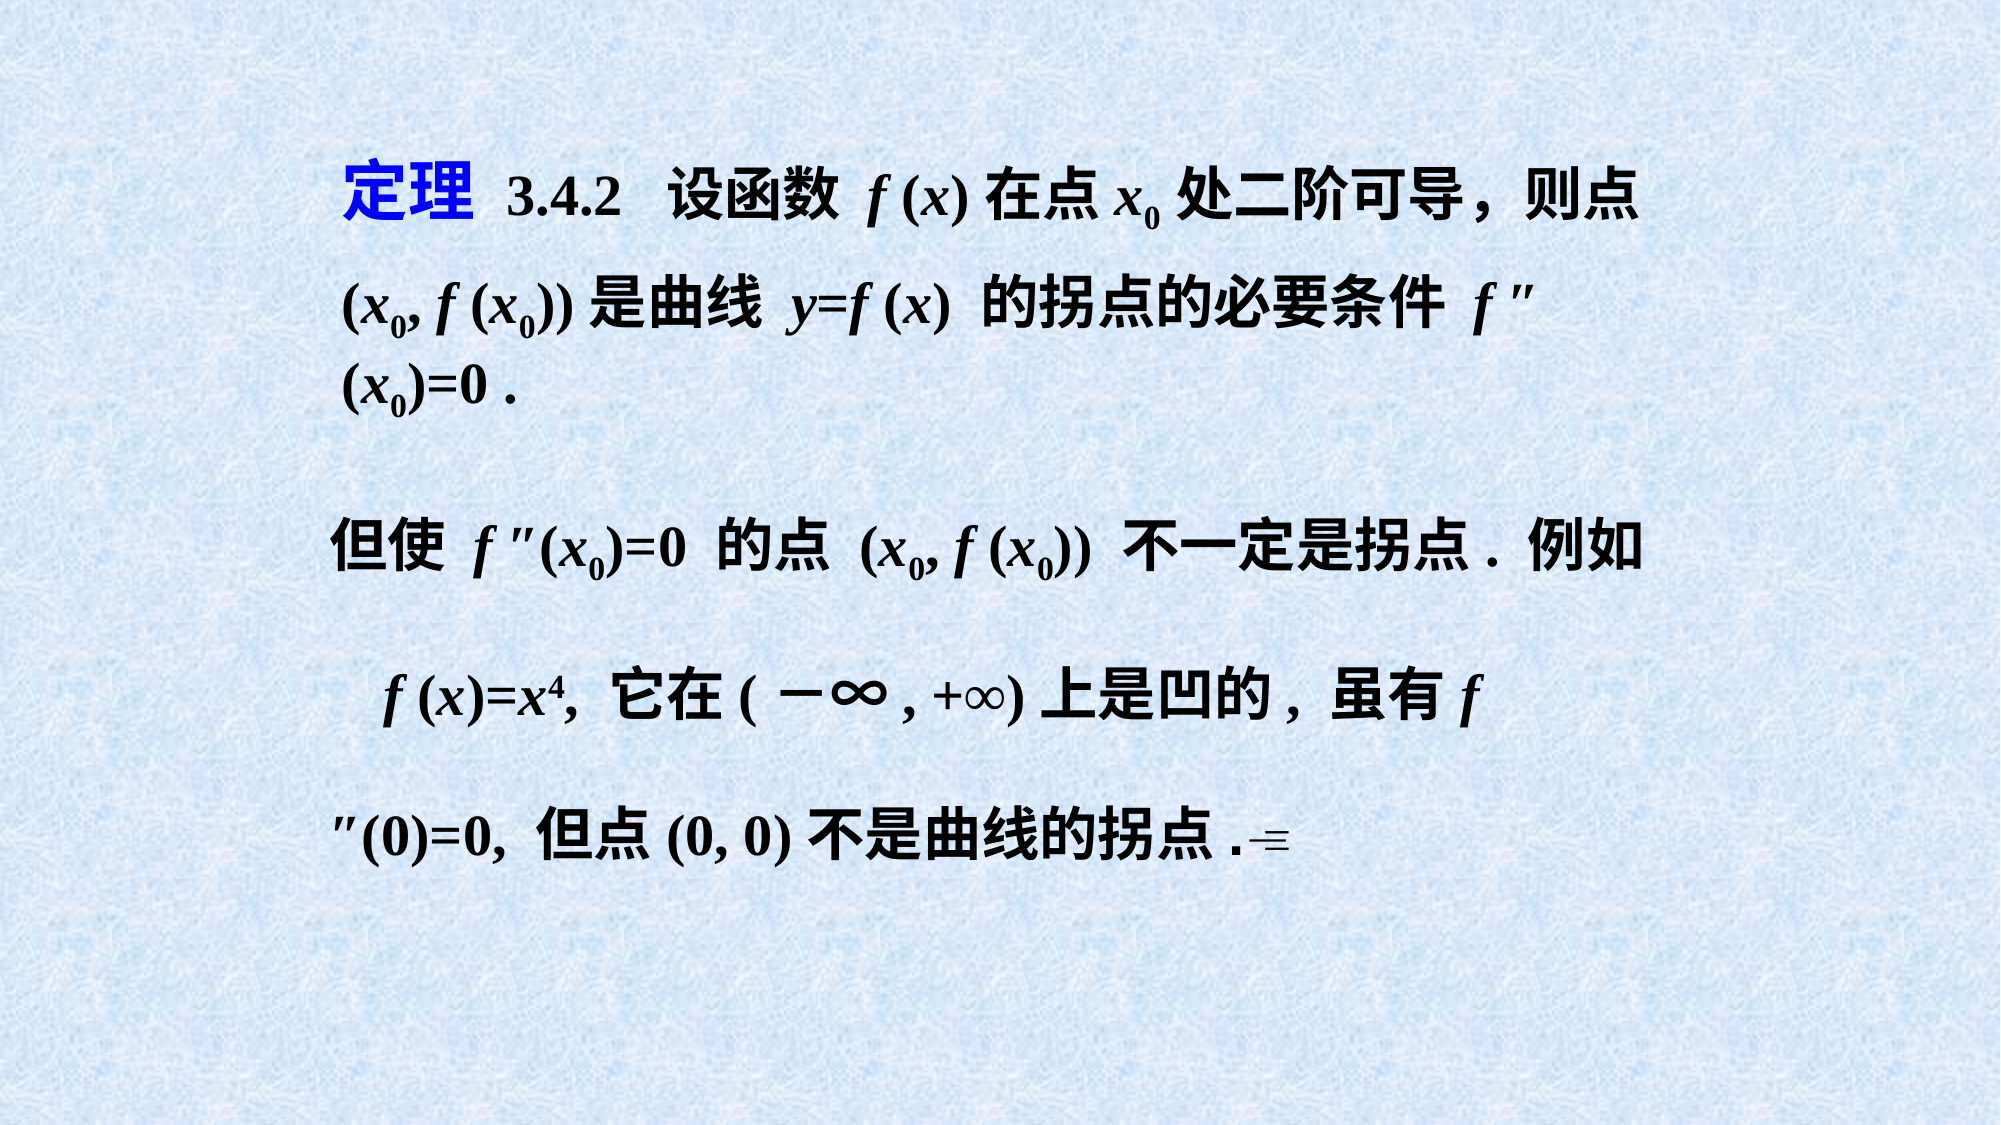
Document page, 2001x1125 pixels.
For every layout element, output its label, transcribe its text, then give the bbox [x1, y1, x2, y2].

text_box 但使 f ″(x0)=0 的点 (x0, f (x0)) 不一定是拐点. 例如 f (x)=x4, 它在(－∞, +∞)上是凹的, 虽有f ″(0)=0, 但点(0, 0)不是曲线的拐点. [314, 420, 1674, 875]
picture [0, 0, 2001, 1125]
text_box 定理 3.4.2 设函数 f (x)在点x0处二阶可导，则点 (x0, f (x0))是曲线 y=f (x) 的拐点的必要条件 f ″(x0)=0 . [326, 140, 1692, 433]
